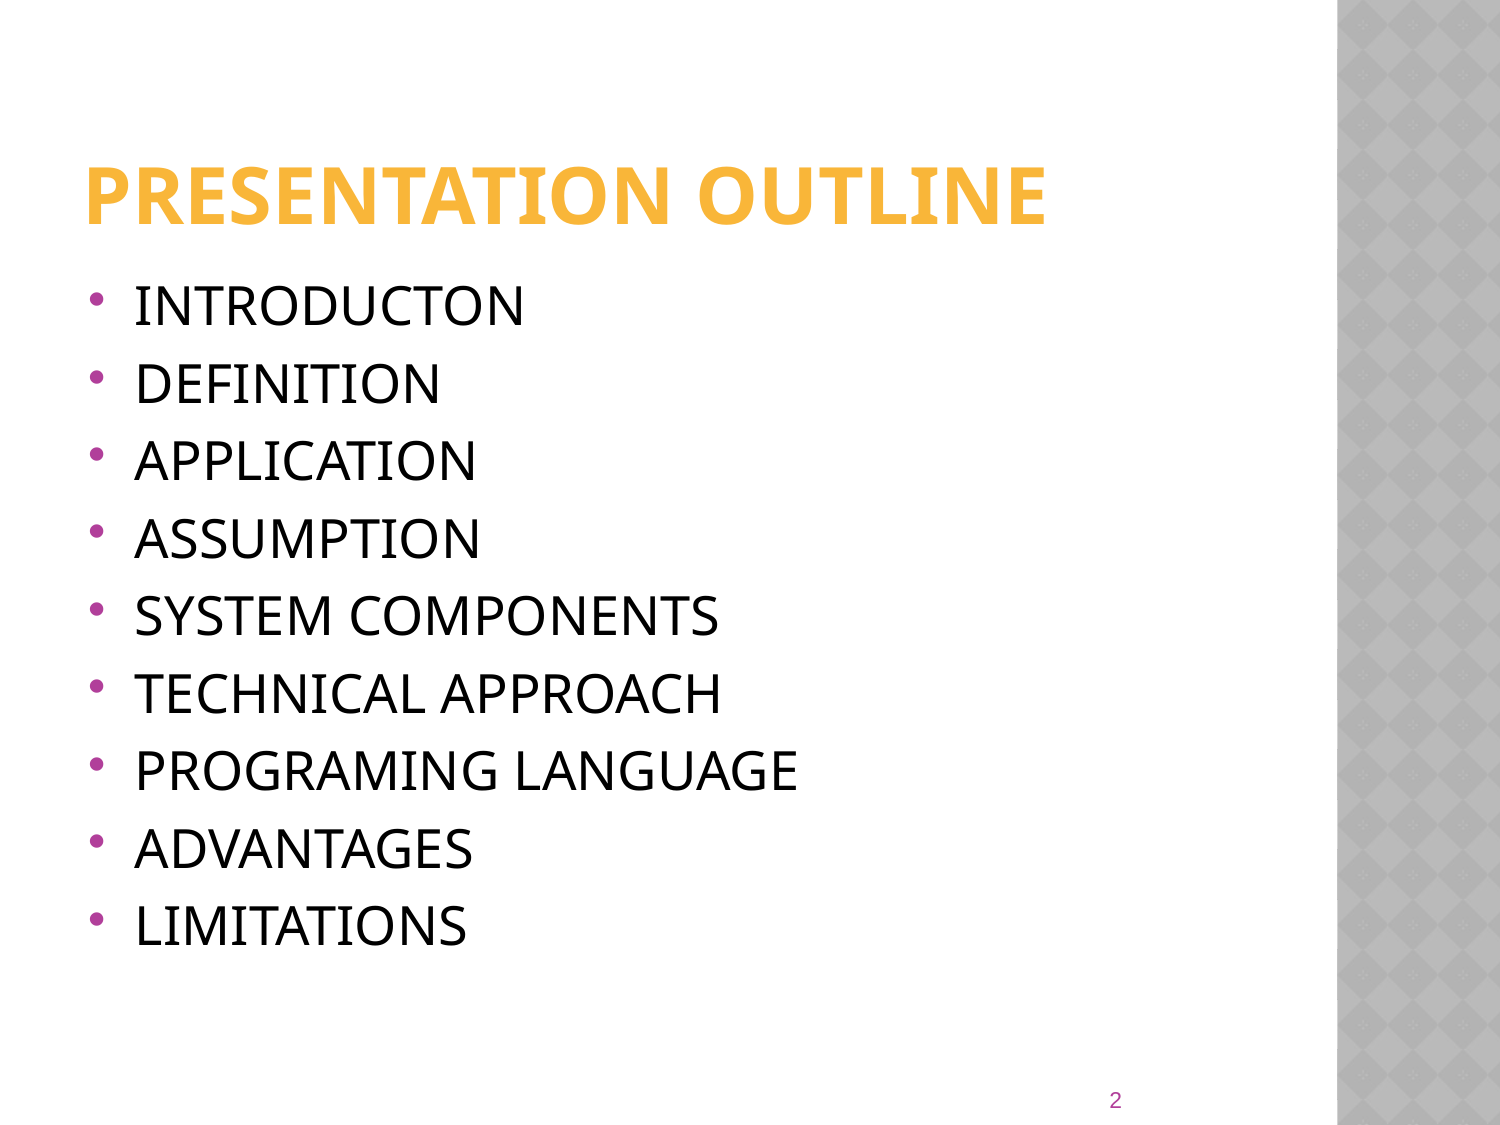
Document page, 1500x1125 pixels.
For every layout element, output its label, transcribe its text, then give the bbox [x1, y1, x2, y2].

list INTRODUCTON DEFINITION APPLICATION ASSUMPTION SYSTEM COMPONENTS TECHNICAL APPROACH PROGRAMING LANGUAGE ADVANTAGES LIMITATIONS [74, 263, 1263, 1076]
slide_number 2 [1025, 1075, 1123, 1113]
title Presentation Outline [75, 52, 1263, 241]
